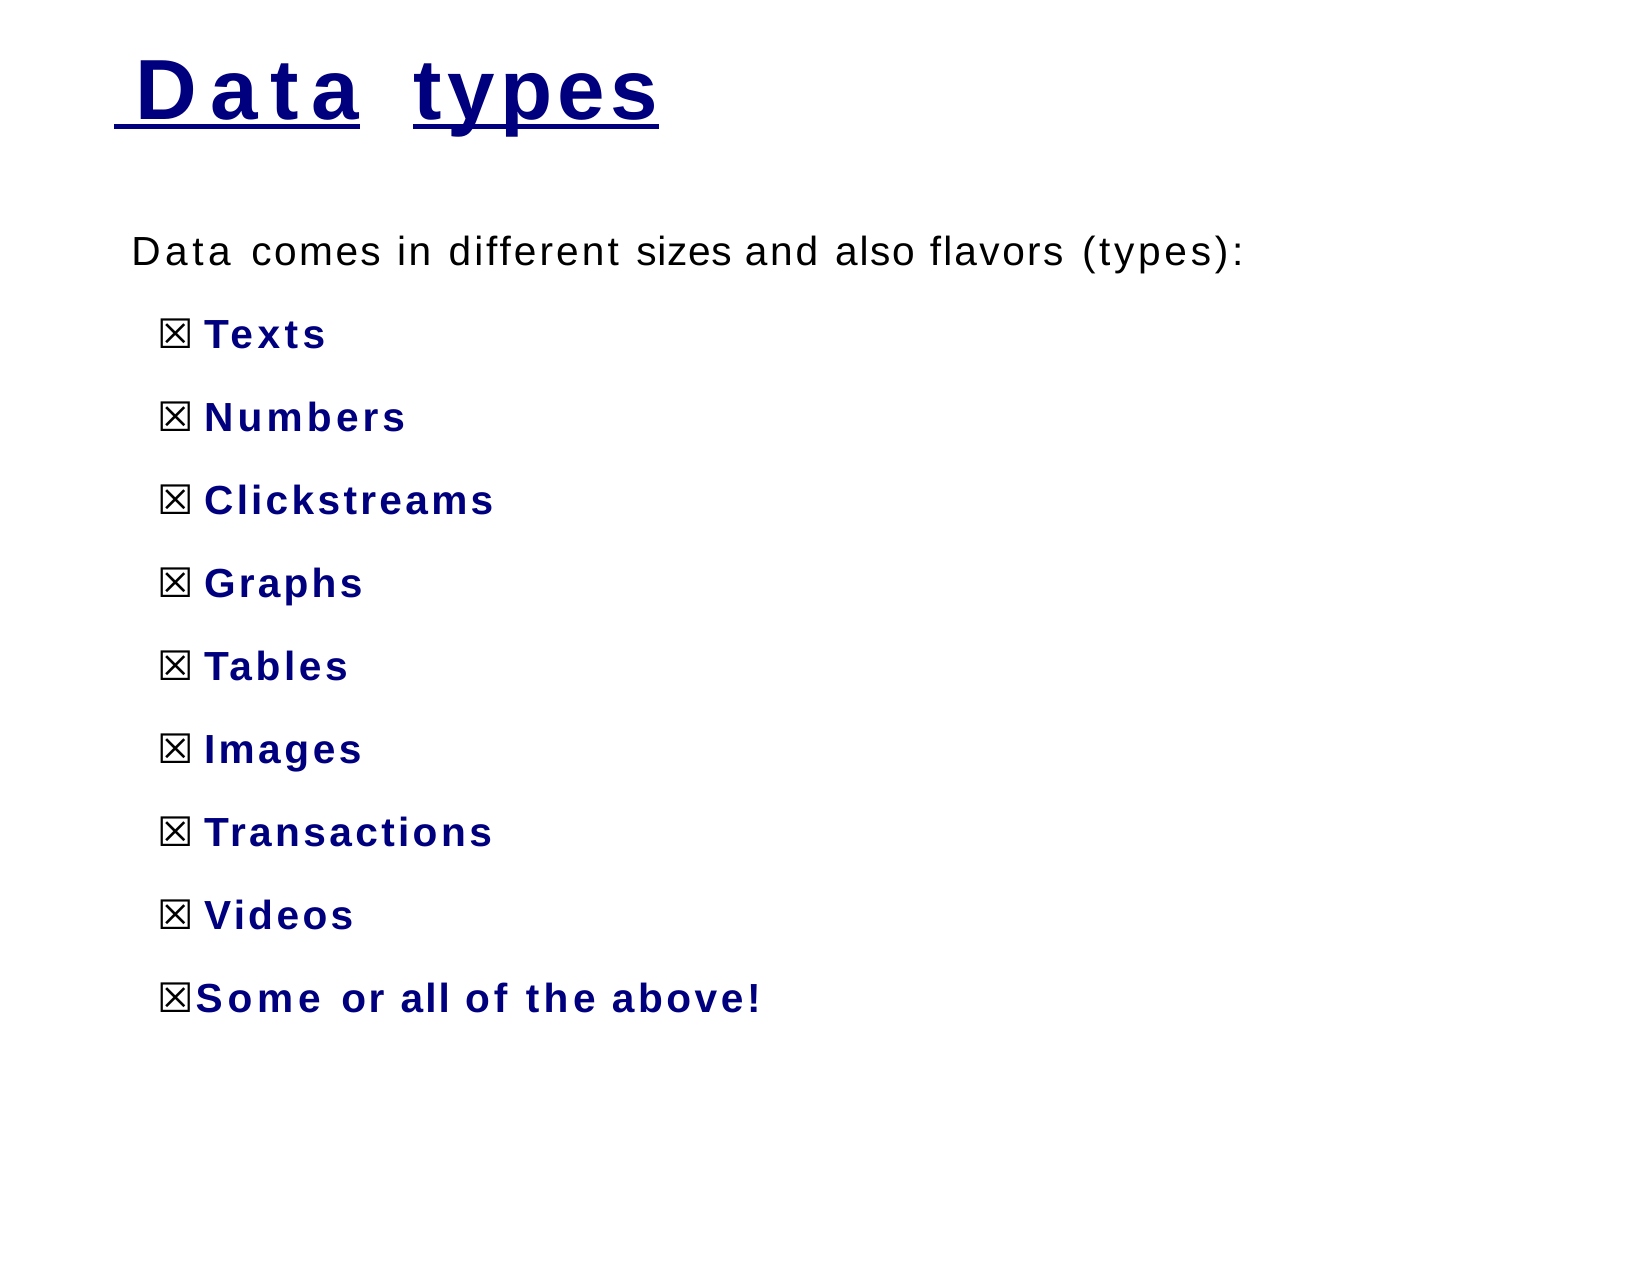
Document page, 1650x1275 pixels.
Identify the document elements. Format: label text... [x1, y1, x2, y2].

text_box Data comes in different sizes and also flavors (types): ☒ Texts ☒ Numbers ☒ Clickstreams ☒ Graphs ☒ Tables ☒ Images ☒ Transactions ☒ Videos ☒ Some or all of the above! [129, 222, 1274, 1021]
title Data types [112, 31, 1538, 248]
